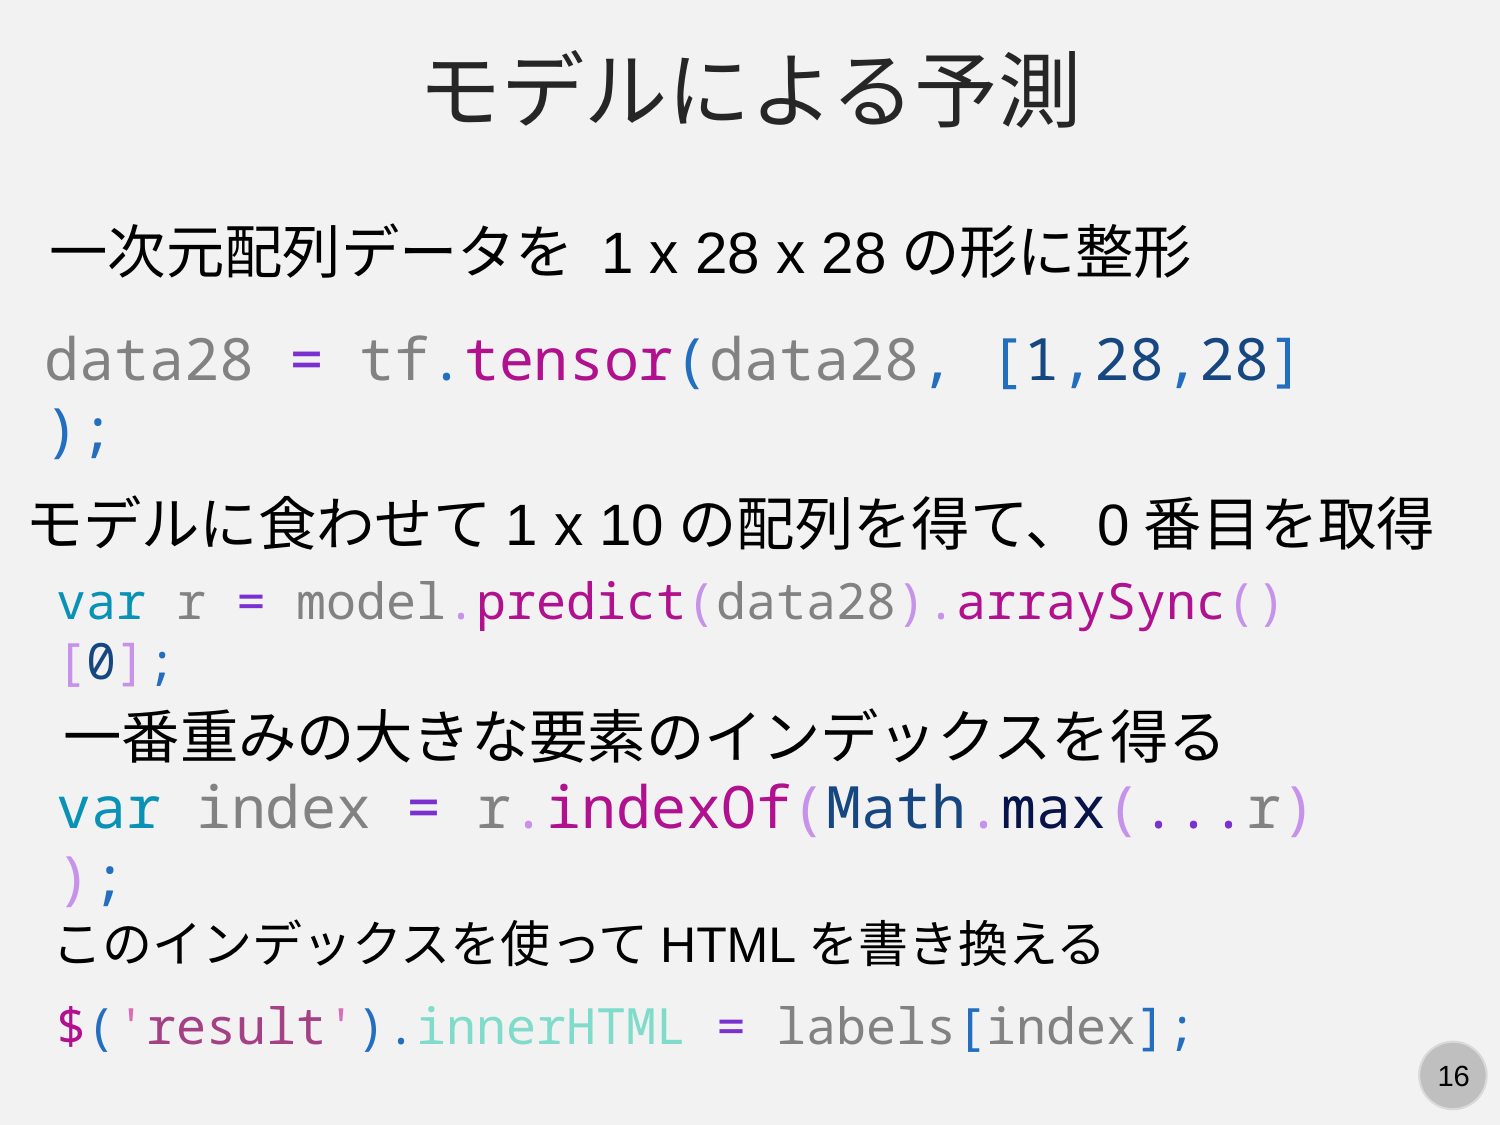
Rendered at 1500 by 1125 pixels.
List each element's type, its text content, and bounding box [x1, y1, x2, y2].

text_box このインデックスを使ってHTMLを書き換える [37, 905, 1122, 980]
text_box モデルに食わせて1 x 10の配列を得て、0番目を取得 [10, 479, 1450, 565]
list モデルによる予測 [0, 31, 1500, 155]
text_box var r = model.predict(data28).arraySync()[0]; [41, 565, 1341, 698]
text_box var index = r.indexOf(Math.max(...r)); [41, 763, 1365, 918]
text_box $('result').innerHTML = labels[index]; [41, 987, 1247, 1063]
text_box data28 = tf.tensor(data28, [1,28,28]); [29, 314, 1353, 470]
text_box 一番重みの大きな要素のインデックスを得る [48, 692, 1242, 778]
text_box 一次元配列データを 1 x 28 x 28の形に整形 [35, 208, 1208, 293]
